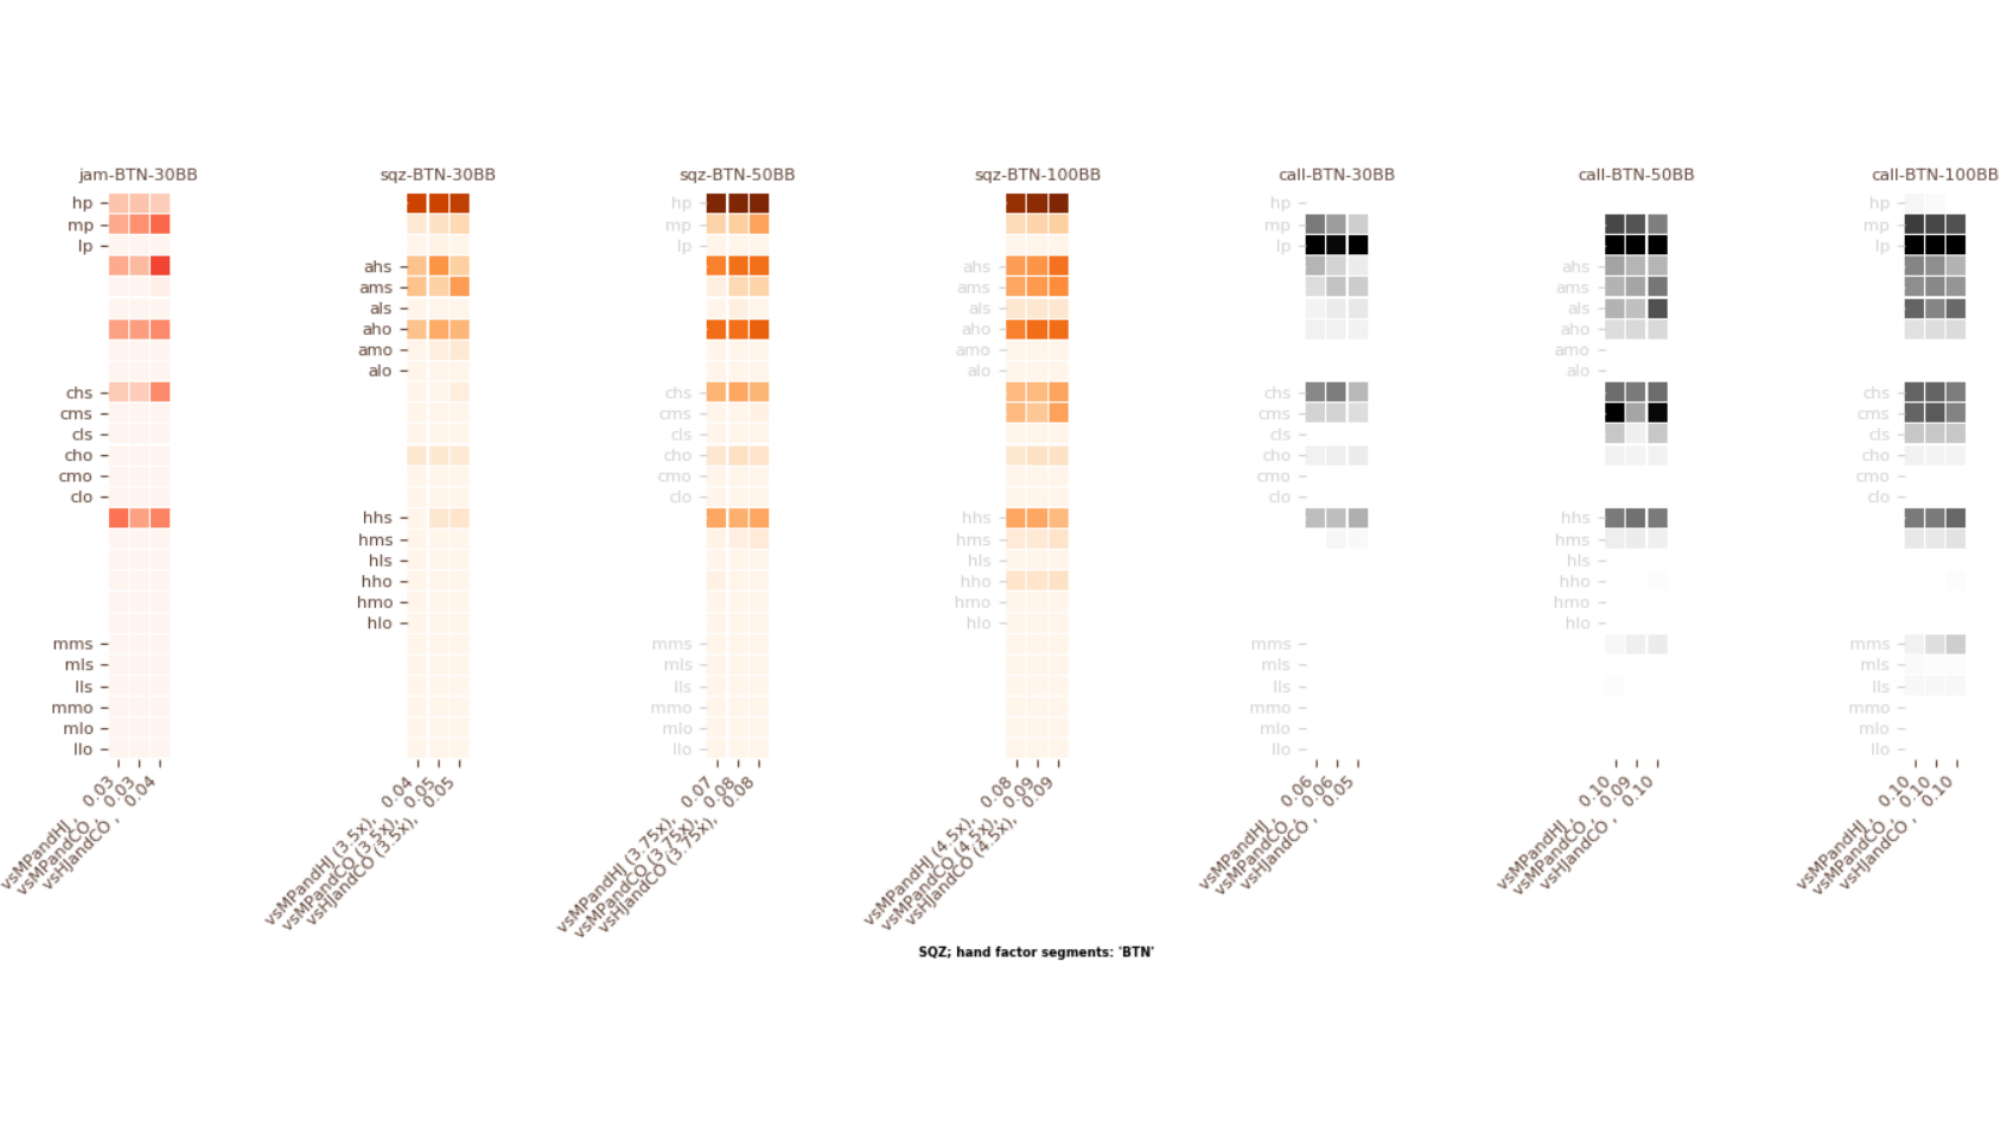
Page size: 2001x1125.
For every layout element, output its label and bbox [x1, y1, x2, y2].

picture [0, 164, 2000, 961]
